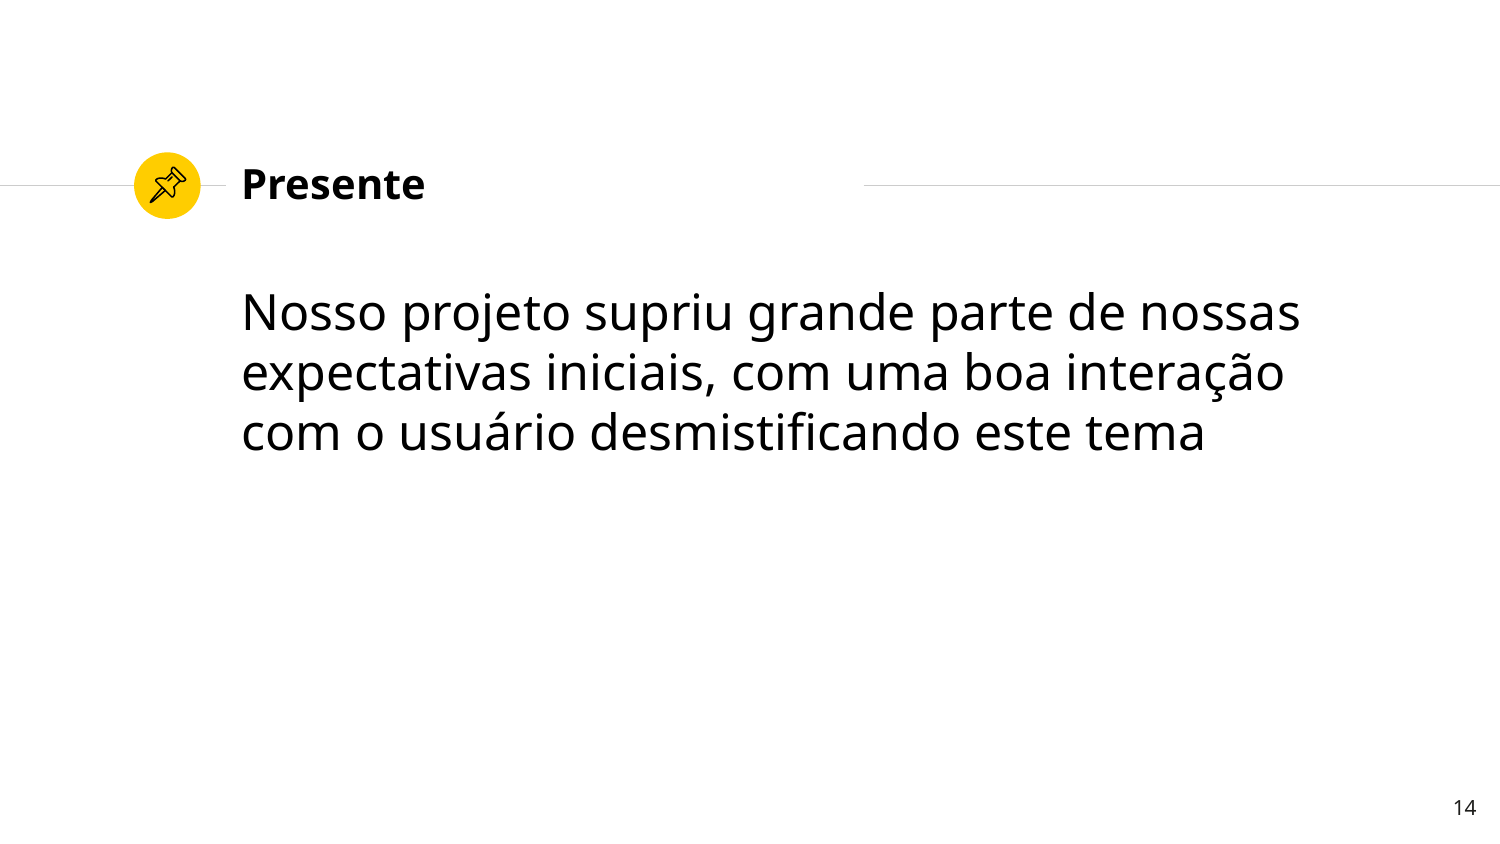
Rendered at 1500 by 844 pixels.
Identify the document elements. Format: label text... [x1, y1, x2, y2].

slide_number 14 [1401, 779, 1492, 844]
title Presente [226, 146, 863, 219]
list Nosso projeto supriu grande parte de nossas expectativas iniciais, com uma boa interação com o usuário desmistificando este tema [226, 265, 1344, 776]
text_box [150, 166, 186, 203]
